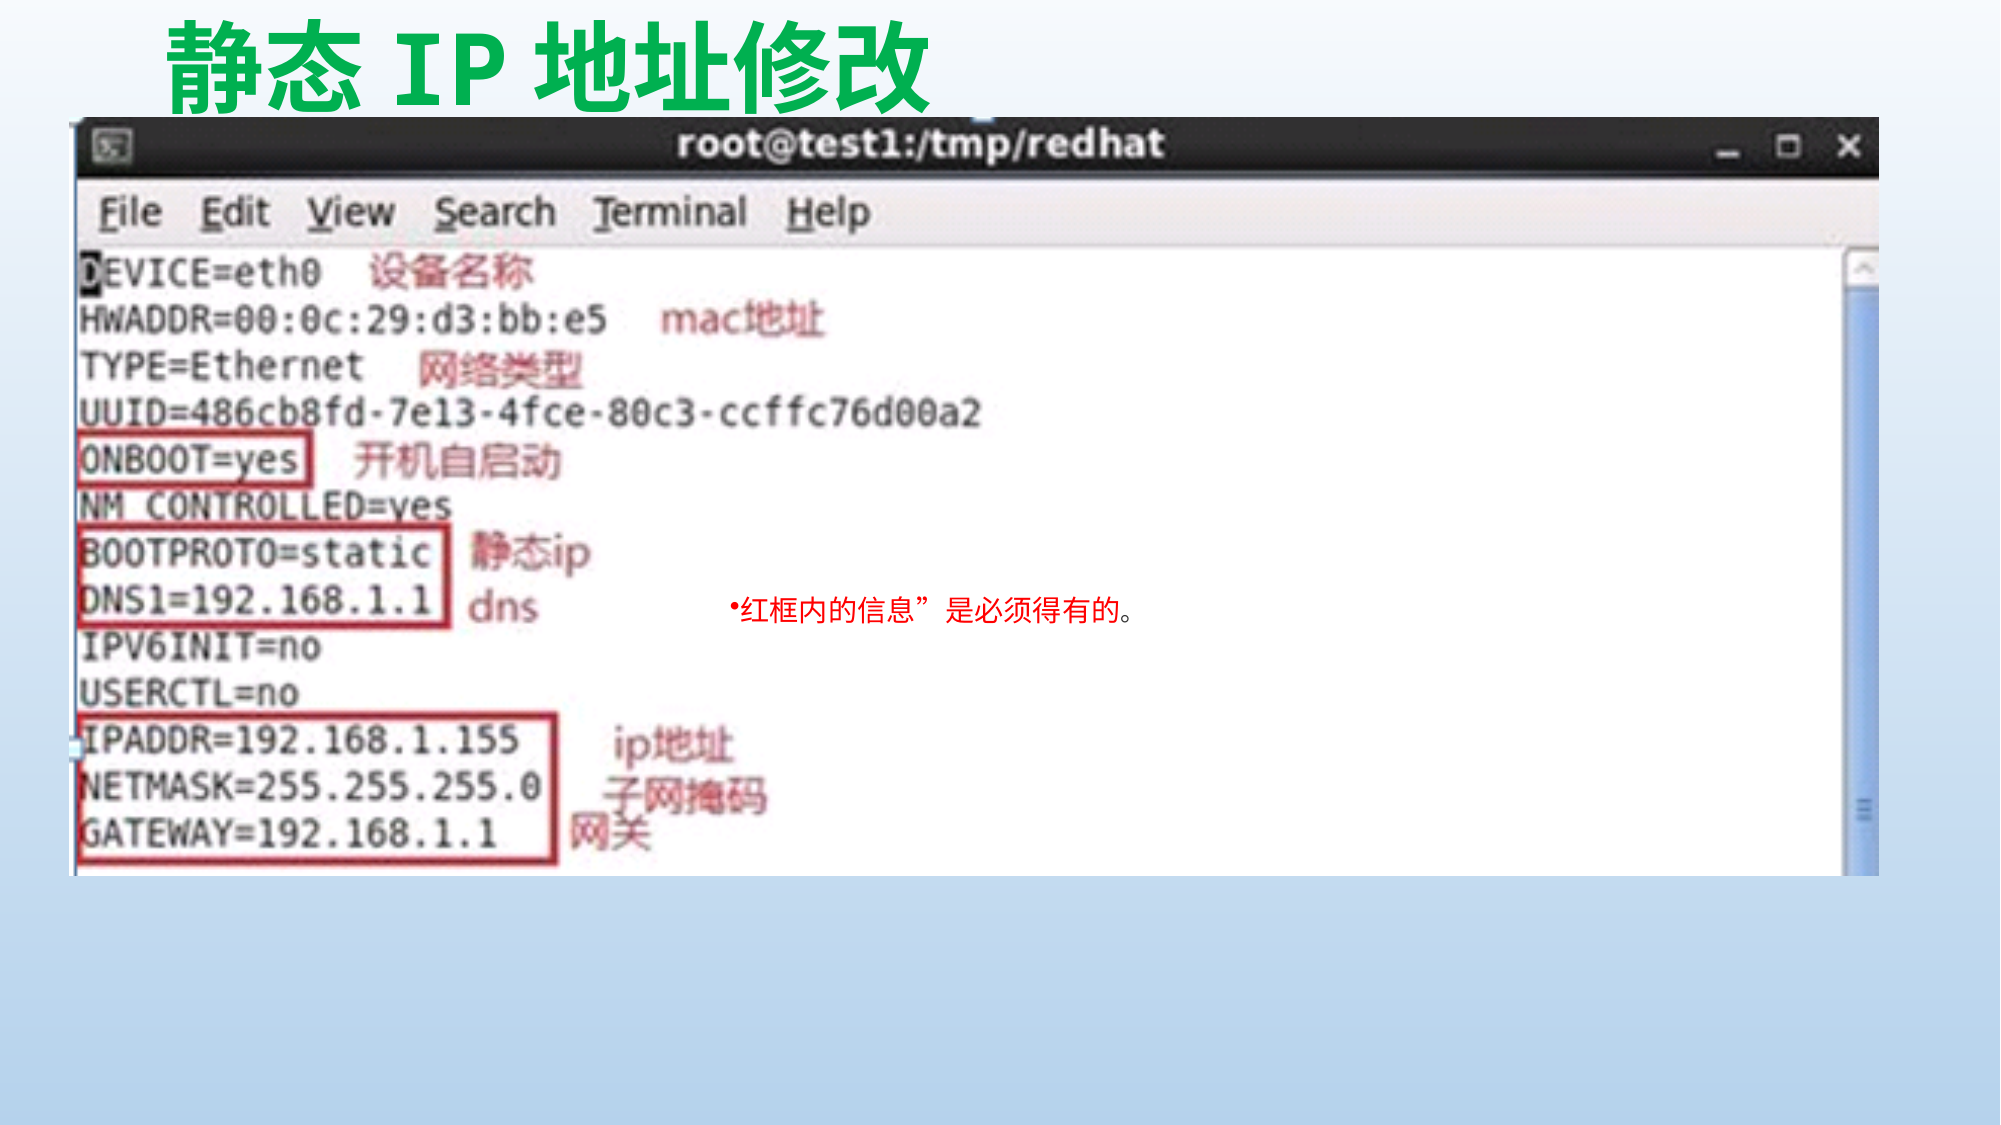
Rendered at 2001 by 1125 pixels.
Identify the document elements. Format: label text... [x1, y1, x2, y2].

title 静态IP地址修改 [0, 11, 2000, 118]
picture [69, 117, 1879, 876]
